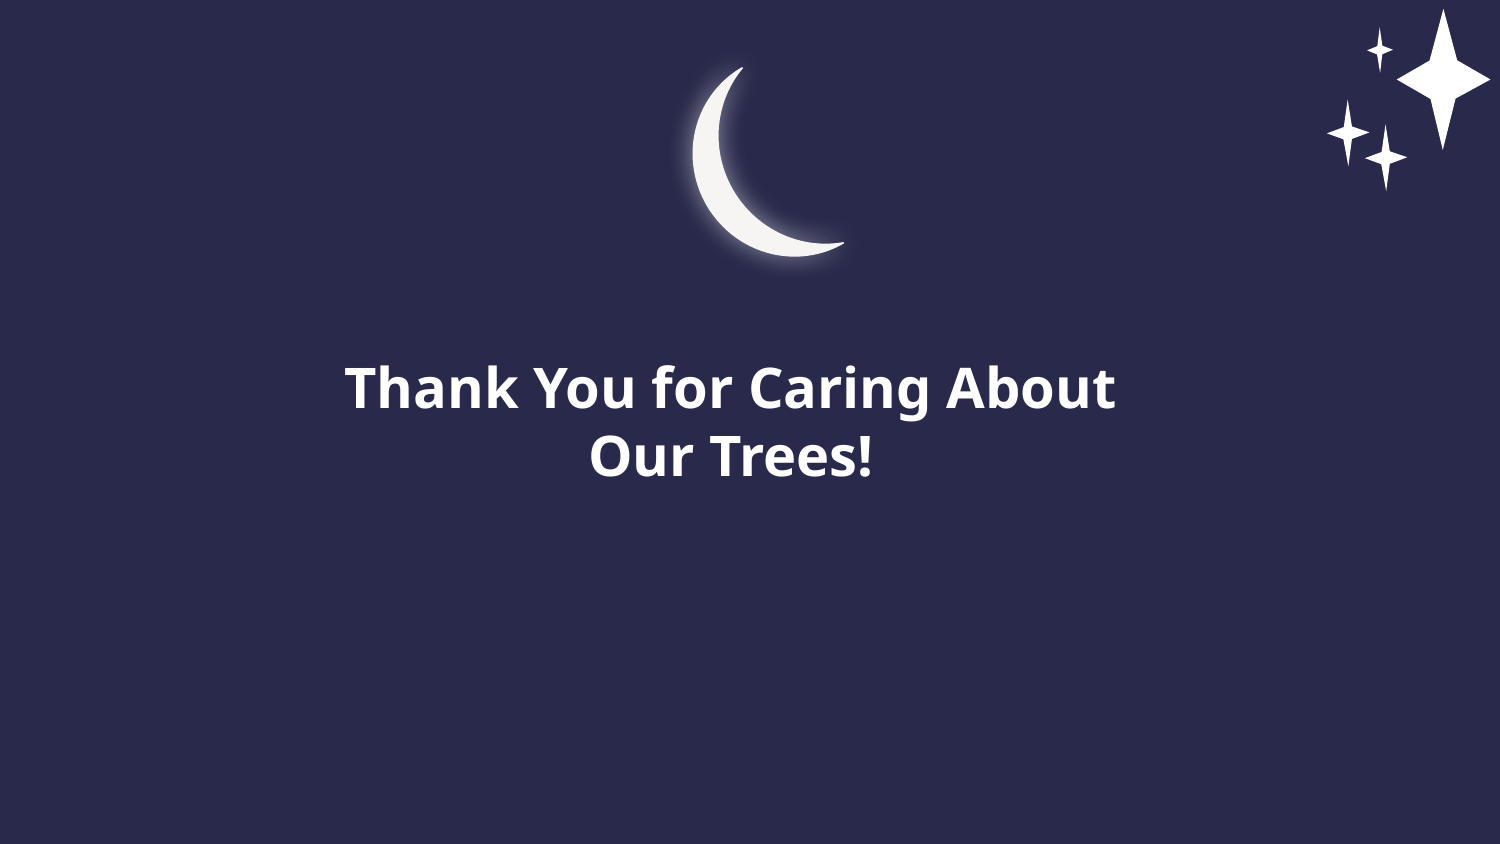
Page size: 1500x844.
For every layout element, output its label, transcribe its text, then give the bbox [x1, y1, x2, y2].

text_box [1326, 8, 1491, 192]
text_box [693, 67, 844, 256]
text_box Thank You for Caring About Our Trees! [277, 336, 1185, 504]
